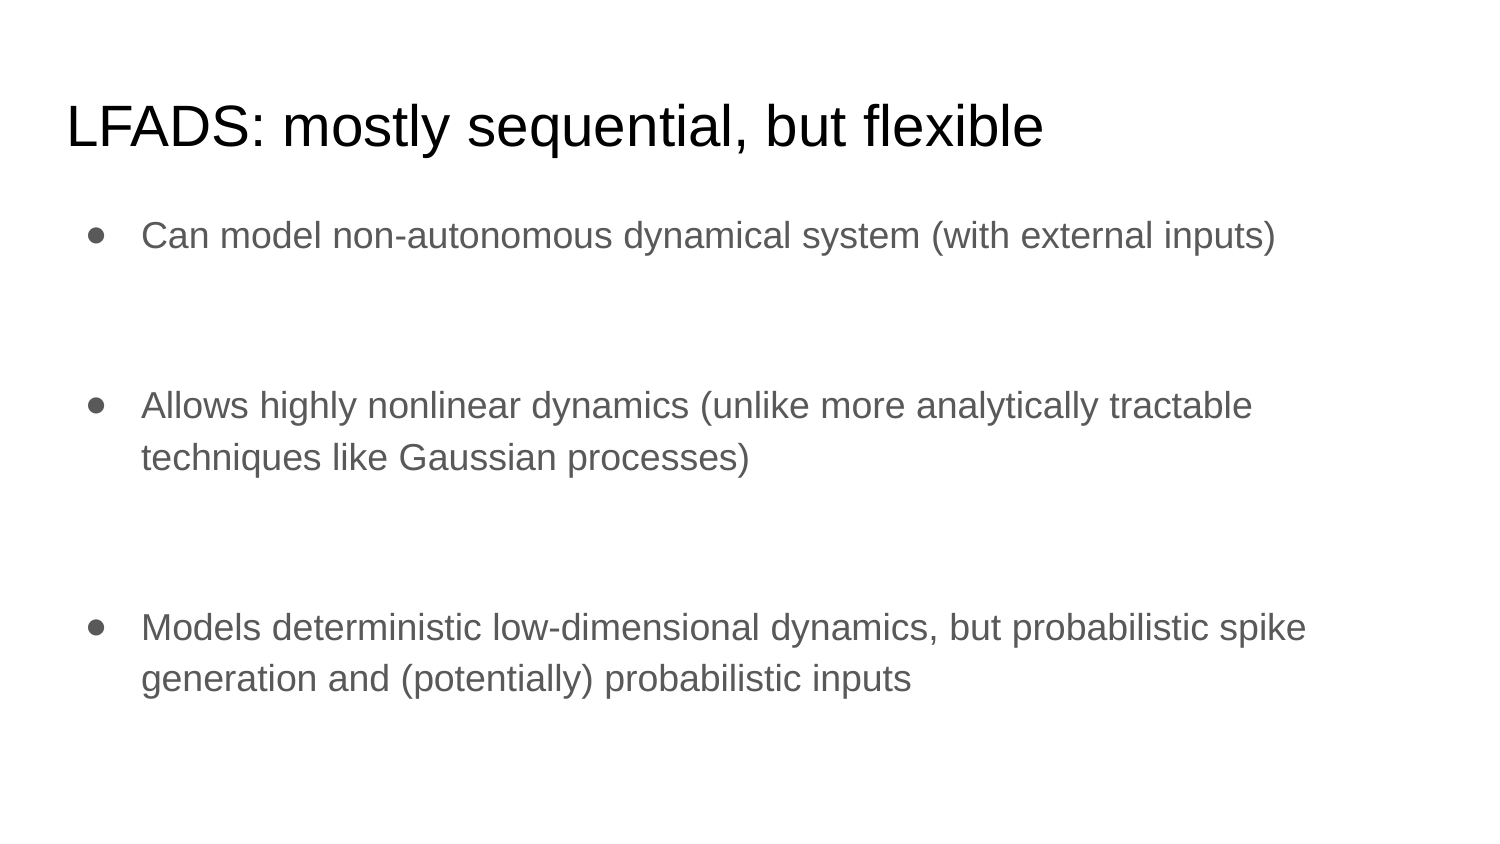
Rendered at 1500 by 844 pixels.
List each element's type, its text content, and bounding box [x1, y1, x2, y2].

title LFADS: mostly sequential, but flexible [51, 72, 1449, 167]
list Can model non-autonomous dynamical system (with external inputs) Allows highly nonlinear dynamics (unlike more analytically tractable techniques like Gaussian processes) Models deterministic low-dimensional dynamics, but probabilistic spike generation and (potentially) probabilistic inputs [51, 189, 1449, 750]
